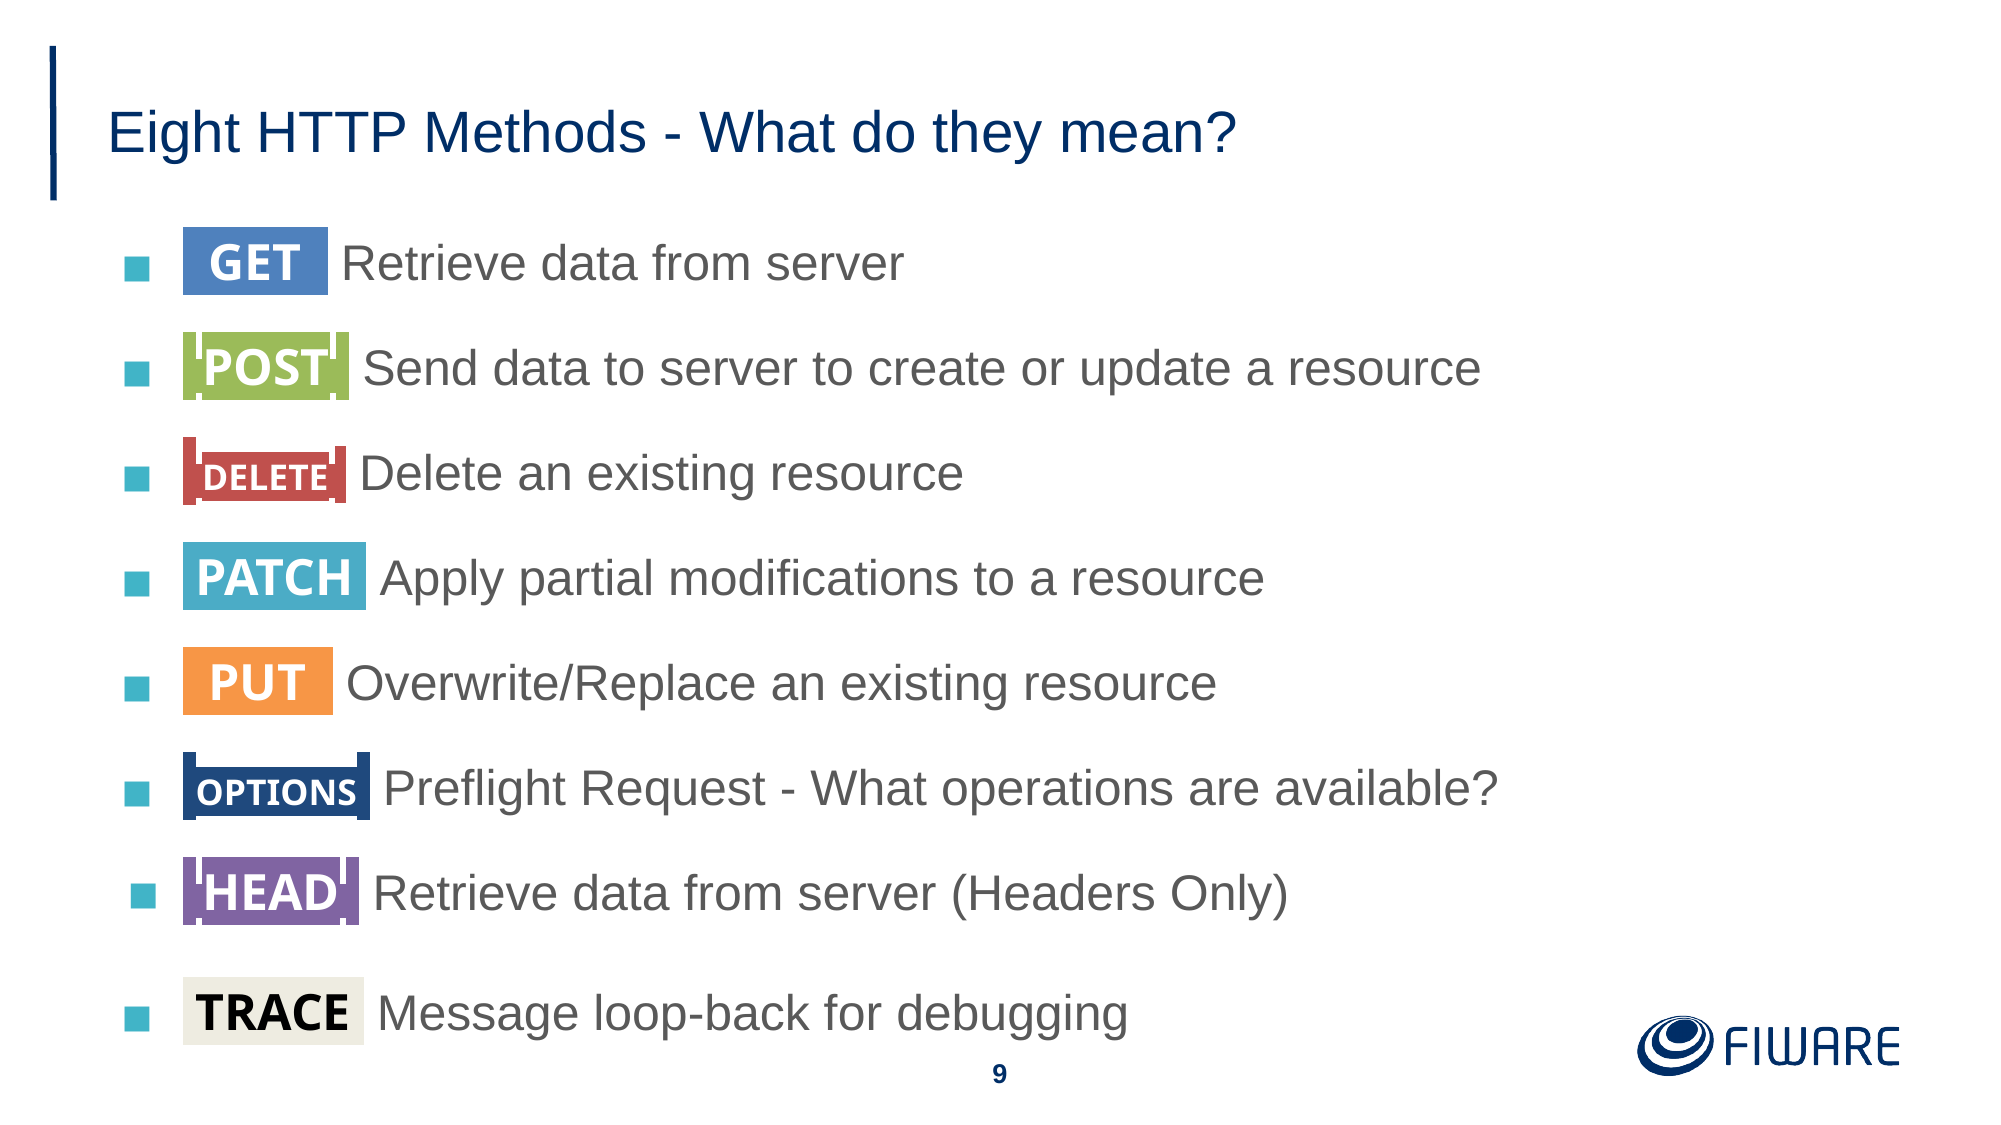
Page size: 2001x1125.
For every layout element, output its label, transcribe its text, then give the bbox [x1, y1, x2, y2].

title Eight HTTP Methods - What do they mean? [92, 47, 1814, 213]
picture [1635, 1032, 1905, 1077]
list GET Retrieve data from server POST Send data to server to create or update a resource DELETE Delete an existing resource PATCH Apply partial modifications to a resource PUT Overwrite/Replace an existing resource OPTIONS Preflight Request - What operations are available? HEAD Retrieve data from server (Headers Only) TRACE Message loop-back for debugging [92, 222, 1945, 1032]
slide_number 8 [887, 1042, 1113, 1103]
